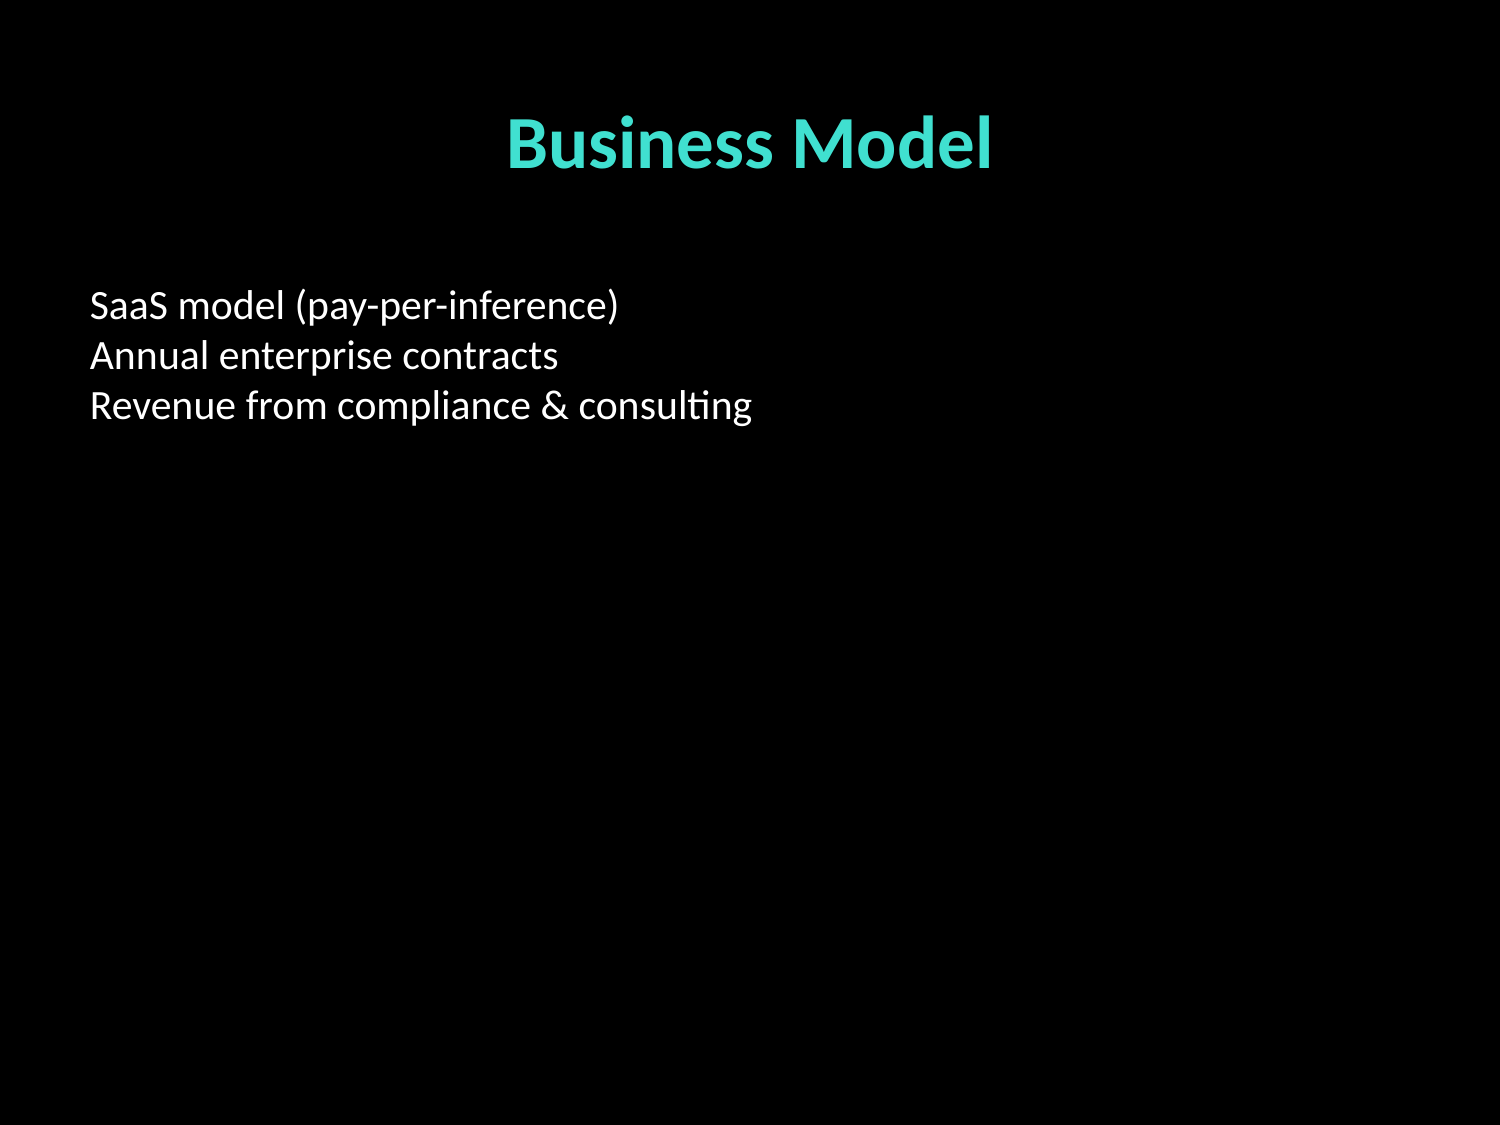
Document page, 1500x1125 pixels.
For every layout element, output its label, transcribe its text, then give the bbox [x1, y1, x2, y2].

text_box SaaS model (pay-per-inference) Annual enterprise contracts Revenue from compliance & consulting [74, 224, 1425, 435]
title Business Model [75, 45, 1425, 224]
